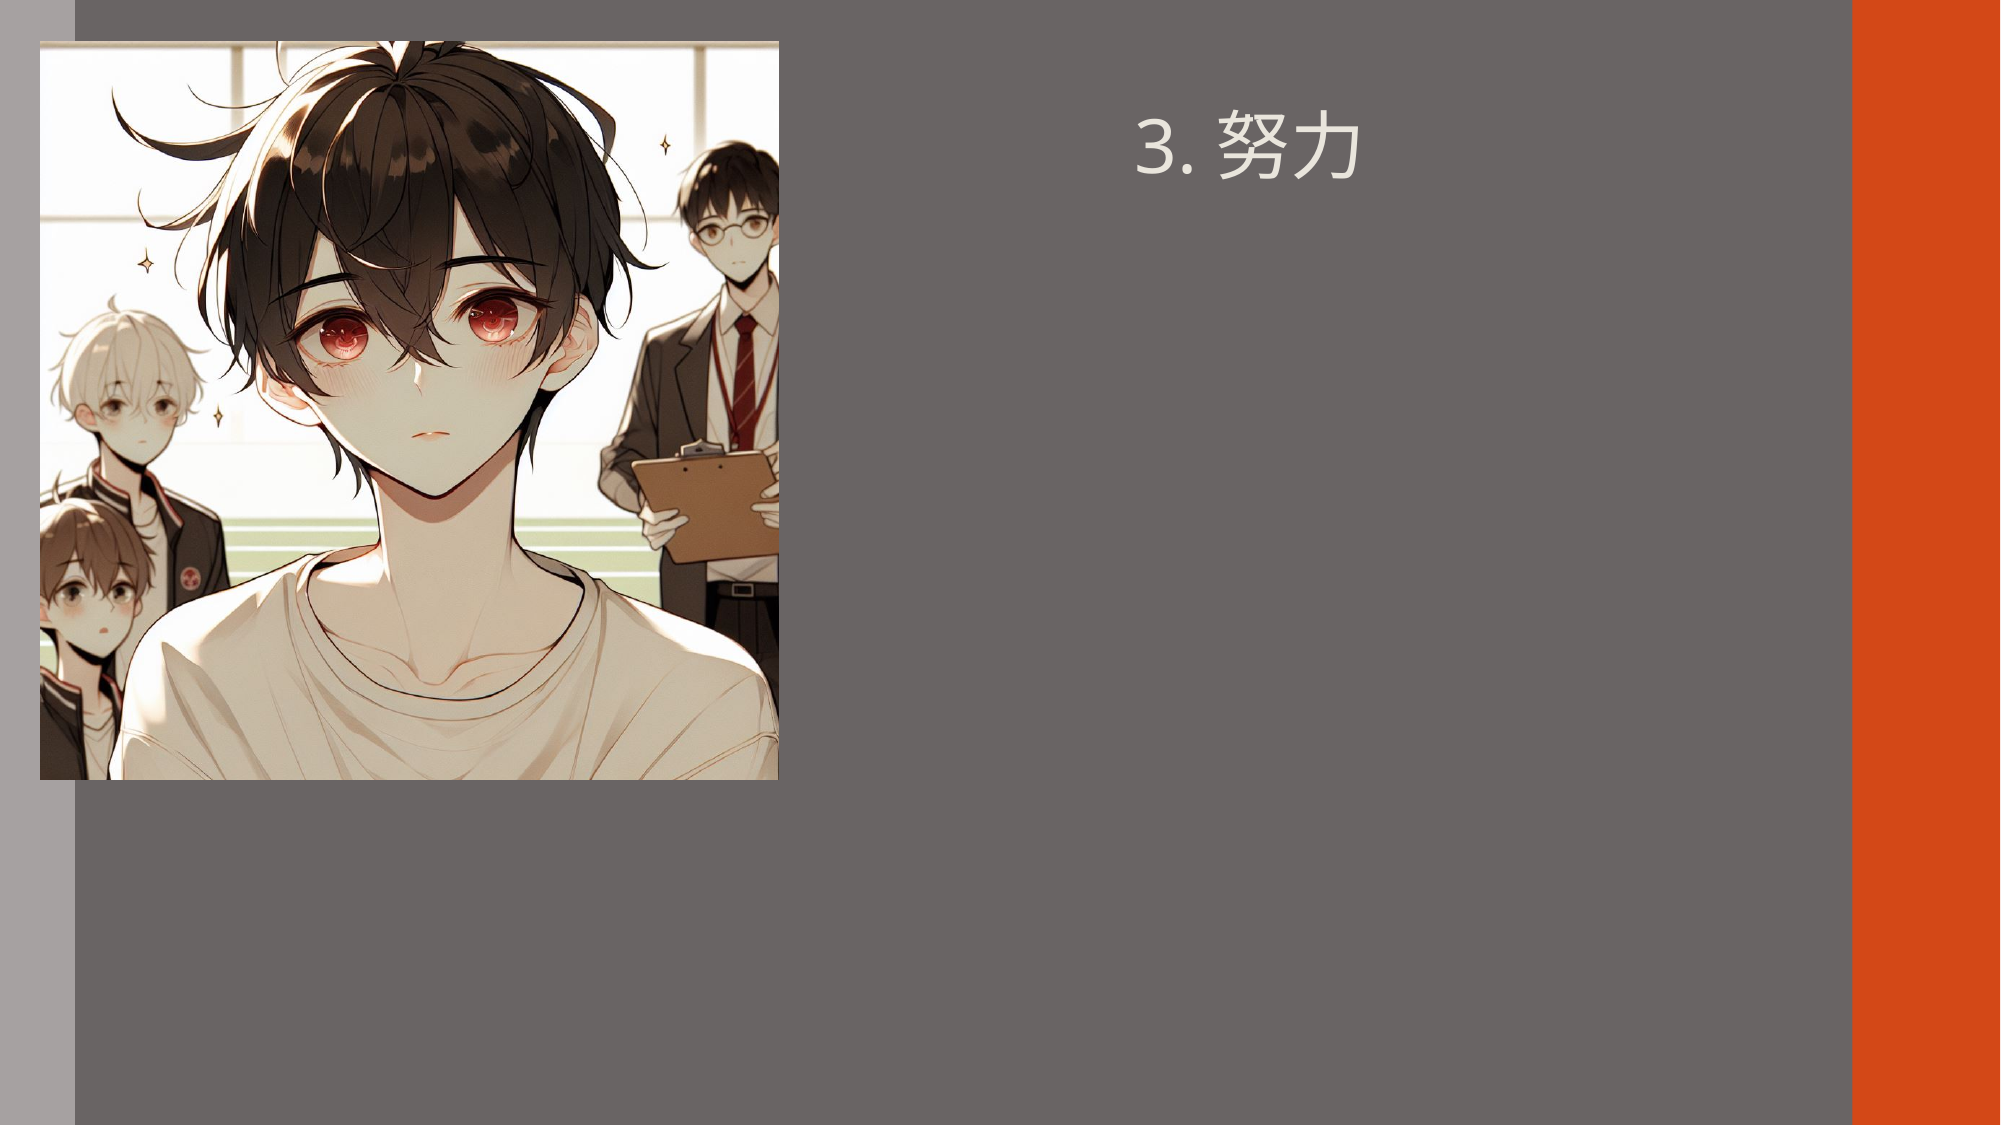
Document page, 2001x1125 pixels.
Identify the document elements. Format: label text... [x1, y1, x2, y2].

text_box 3.努力 [500, 0, 2000, 197]
picture [39, 41, 779, 780]
